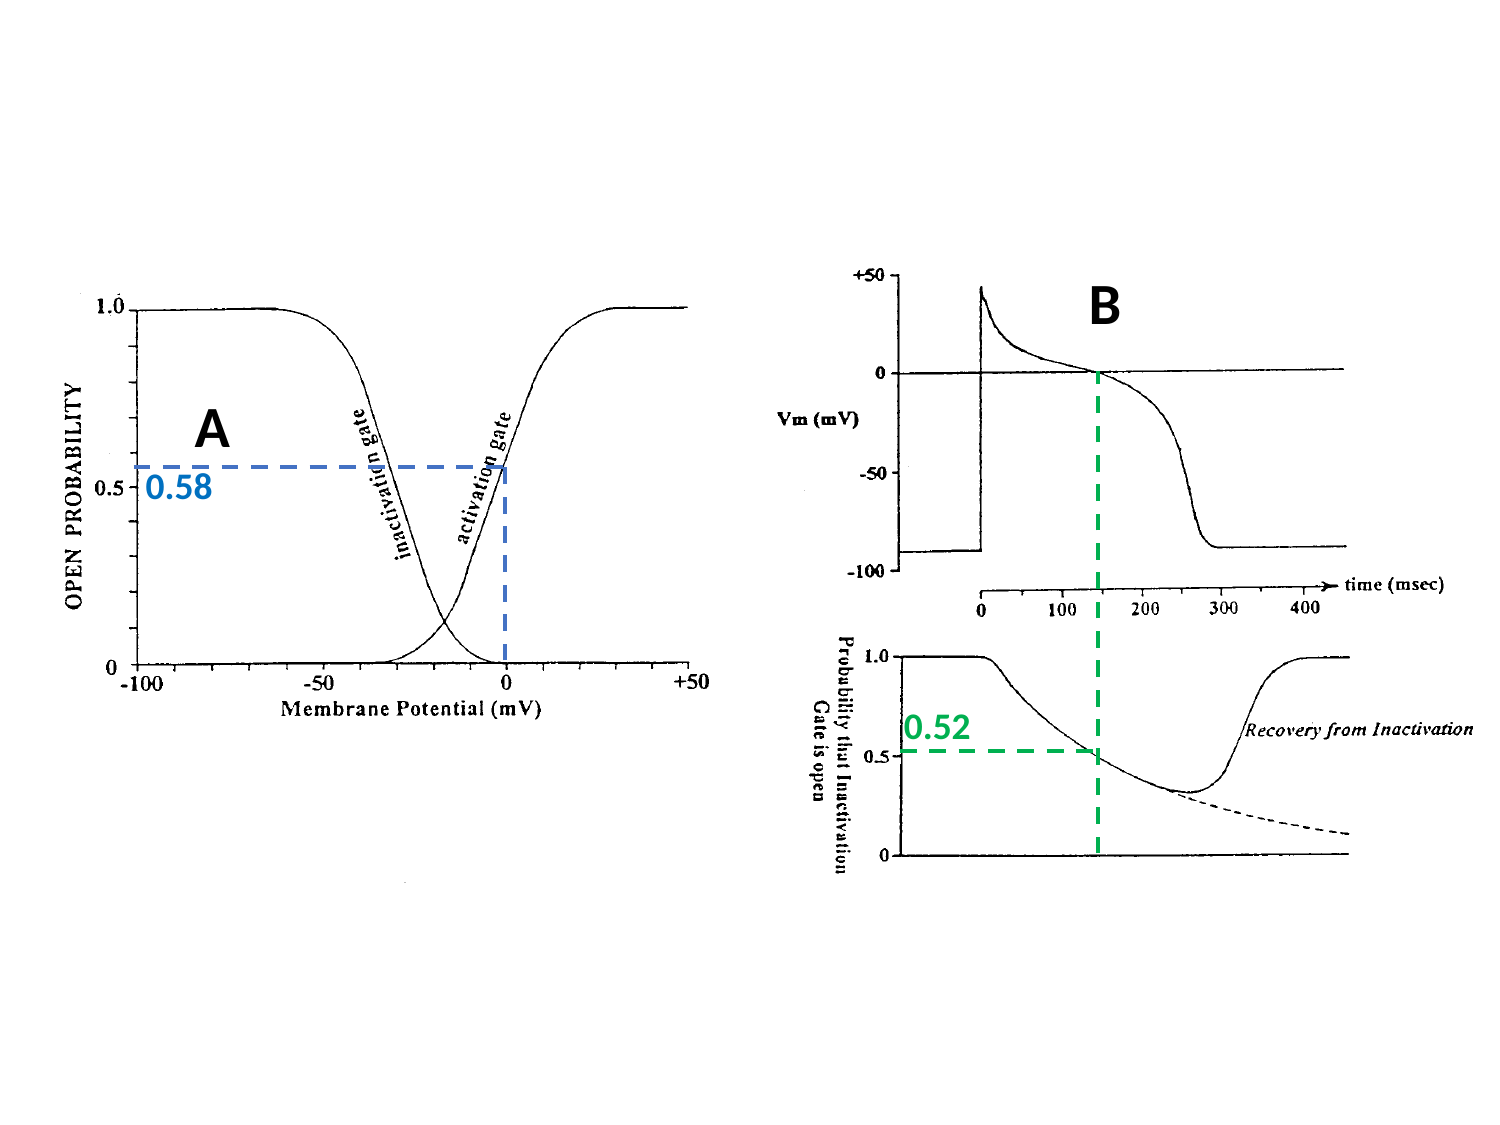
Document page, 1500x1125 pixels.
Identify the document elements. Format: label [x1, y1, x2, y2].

picture [57, 259, 1484, 884]
